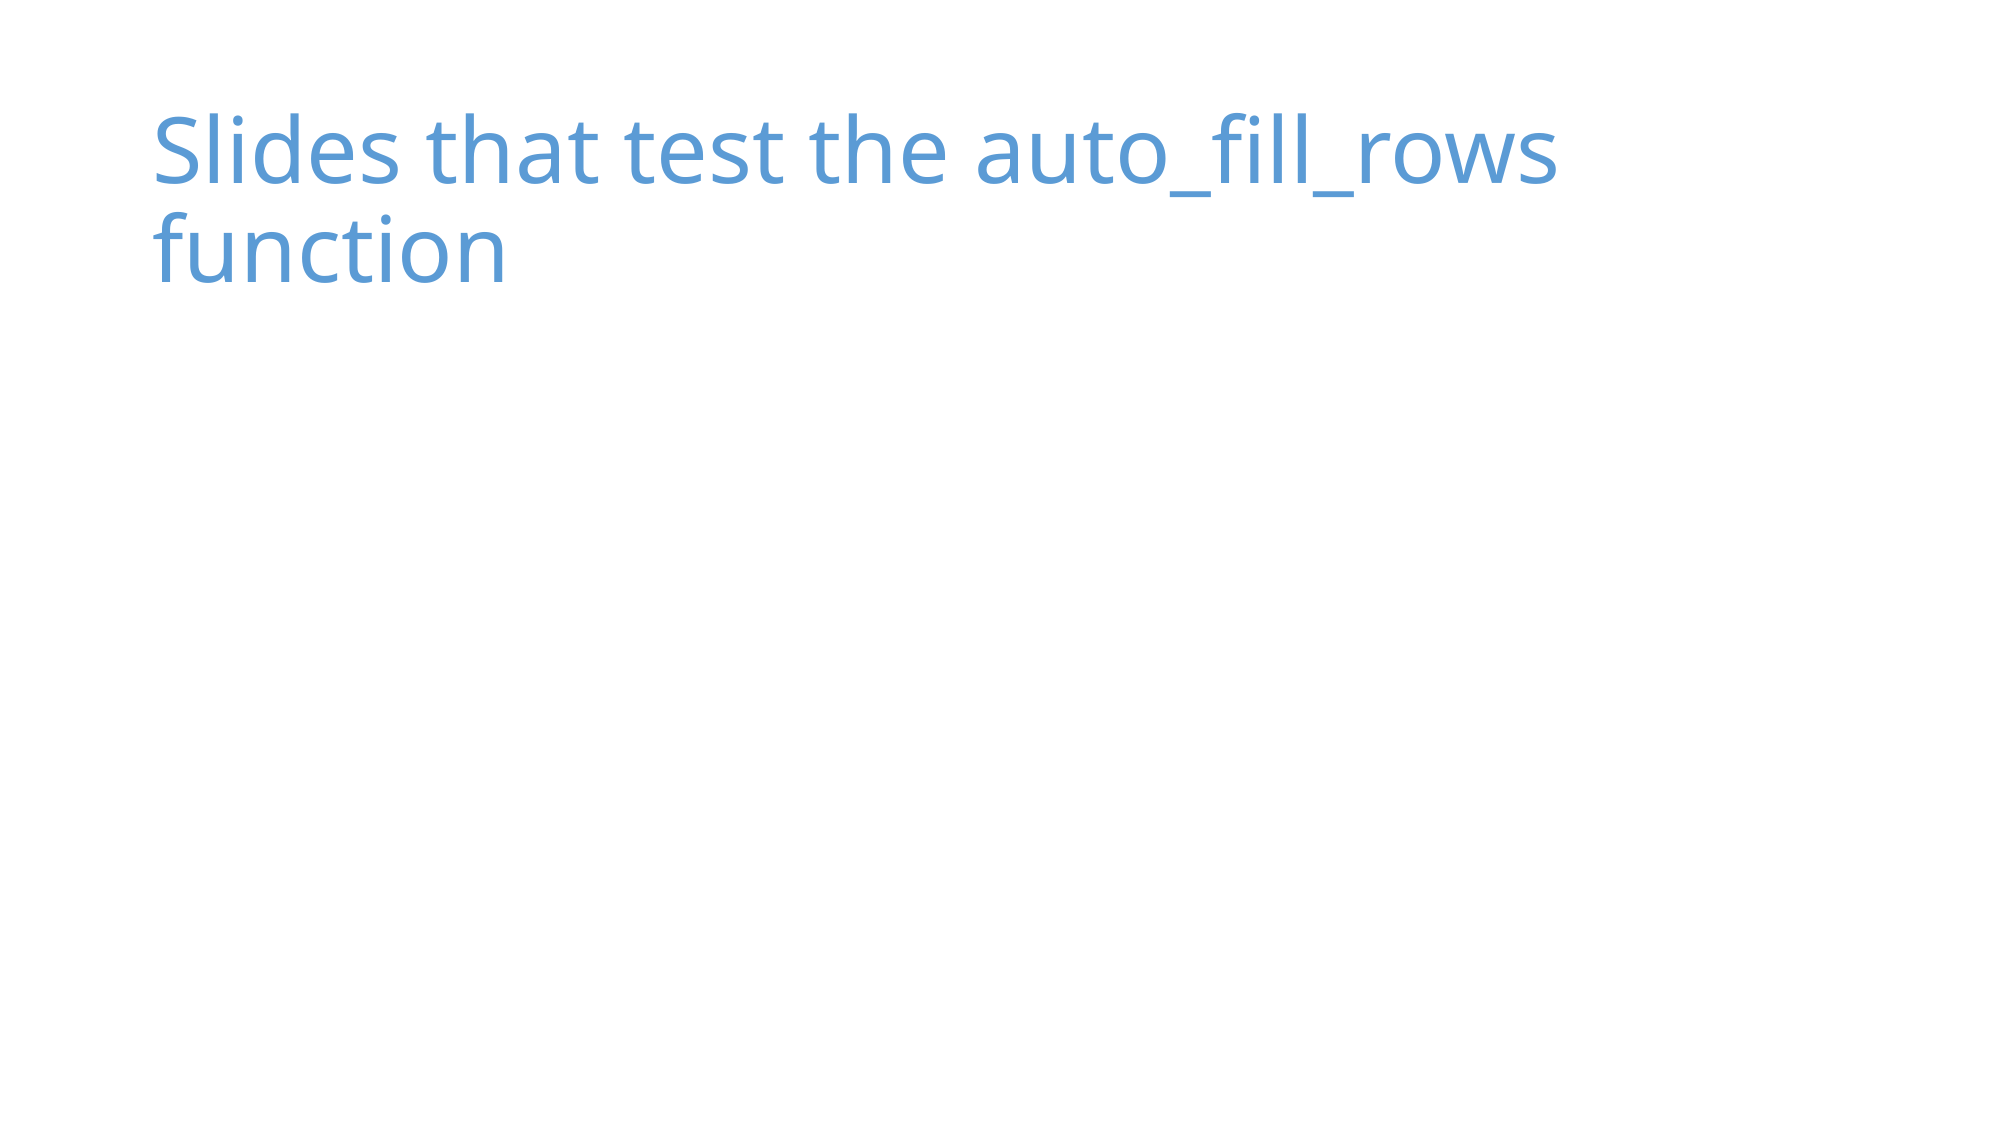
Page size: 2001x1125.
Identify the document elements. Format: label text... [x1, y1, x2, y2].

title Slides that test the auto_fill_rows function [137, 59, 1863, 348]
